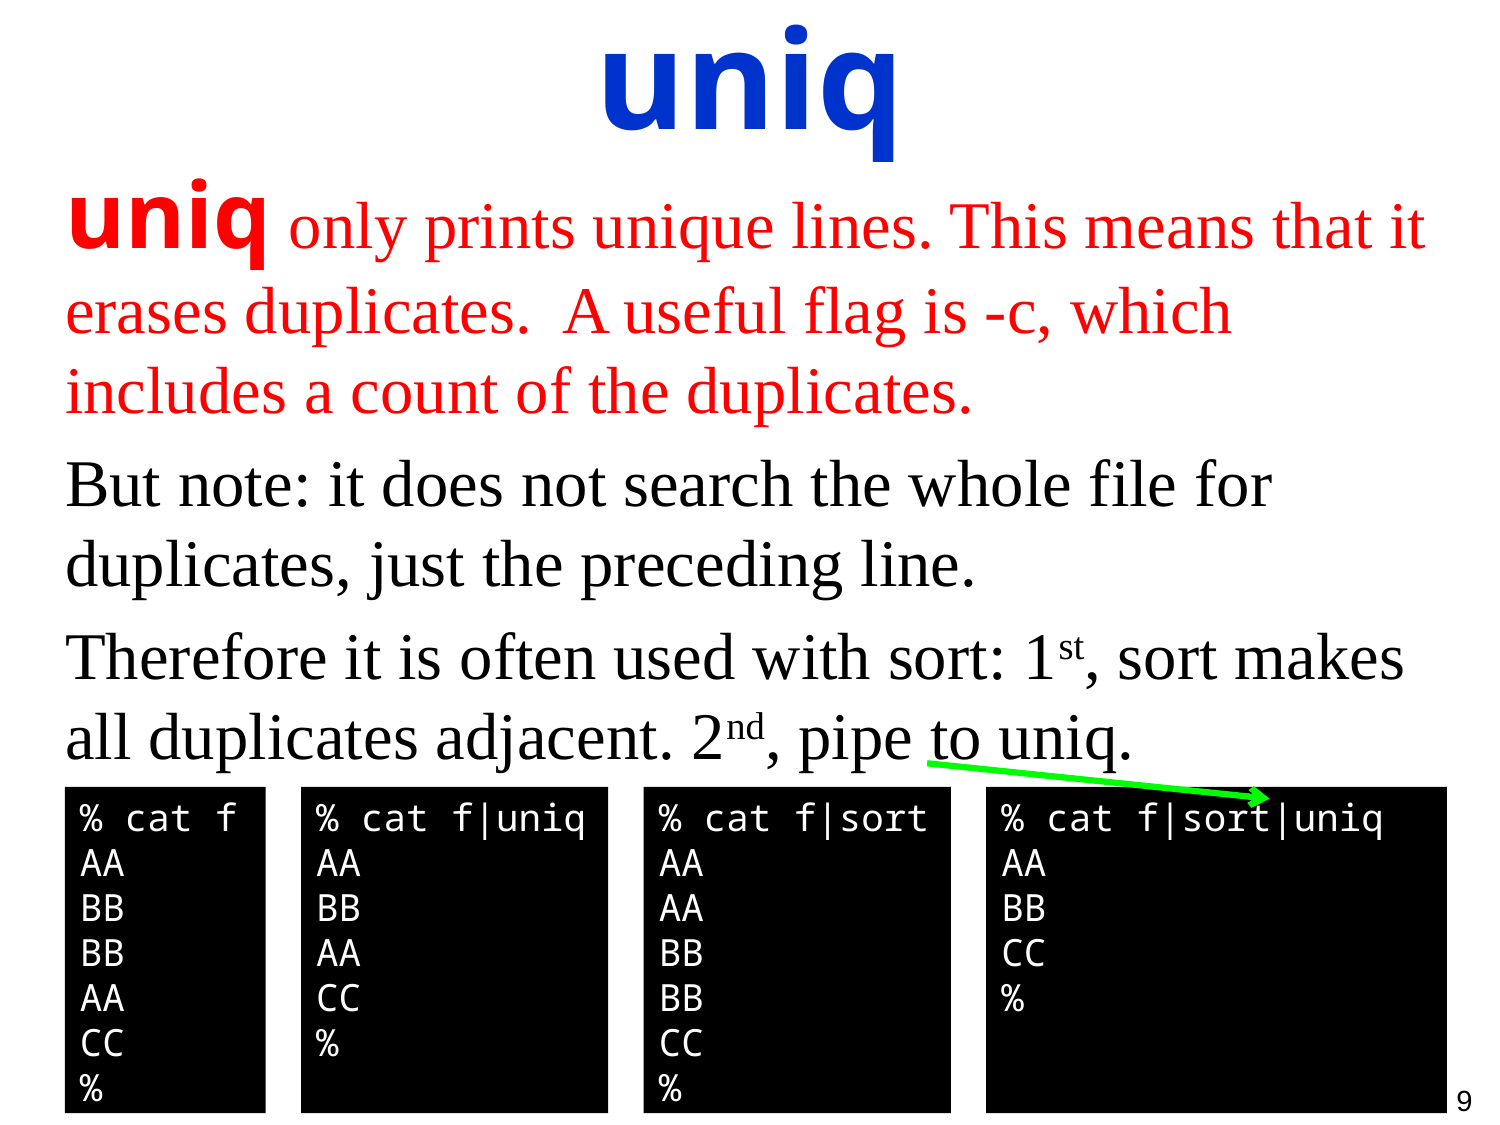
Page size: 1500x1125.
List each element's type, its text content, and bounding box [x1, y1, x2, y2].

text_box % cat f AA BB BB AA CC % [64, 786, 266, 1114]
text_box 9 [1399, 1074, 1488, 1125]
text_box uniq [74, 0, 1425, 167]
list uniq only prints unique lines. This means that it erases duplicates. A useful flag is -c, which includes a count of the duplicates. But note: it does not search the whole file for duplicates, just the preceding line. Therefore it is often used with sort: 1st, sort makes all duplicates adjacent. 2nd, pipe to uniq. [49, 148, 1451, 799]
text_box % cat f|uniq AA BB AA CC % [301, 786, 609, 1114]
text_box % cat f|sort|uniq AA BB CC % [986, 786, 1447, 1114]
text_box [926, 762, 1270, 799]
text_box % cat f|sort AA AA BB BB CC % [643, 786, 951, 1114]
